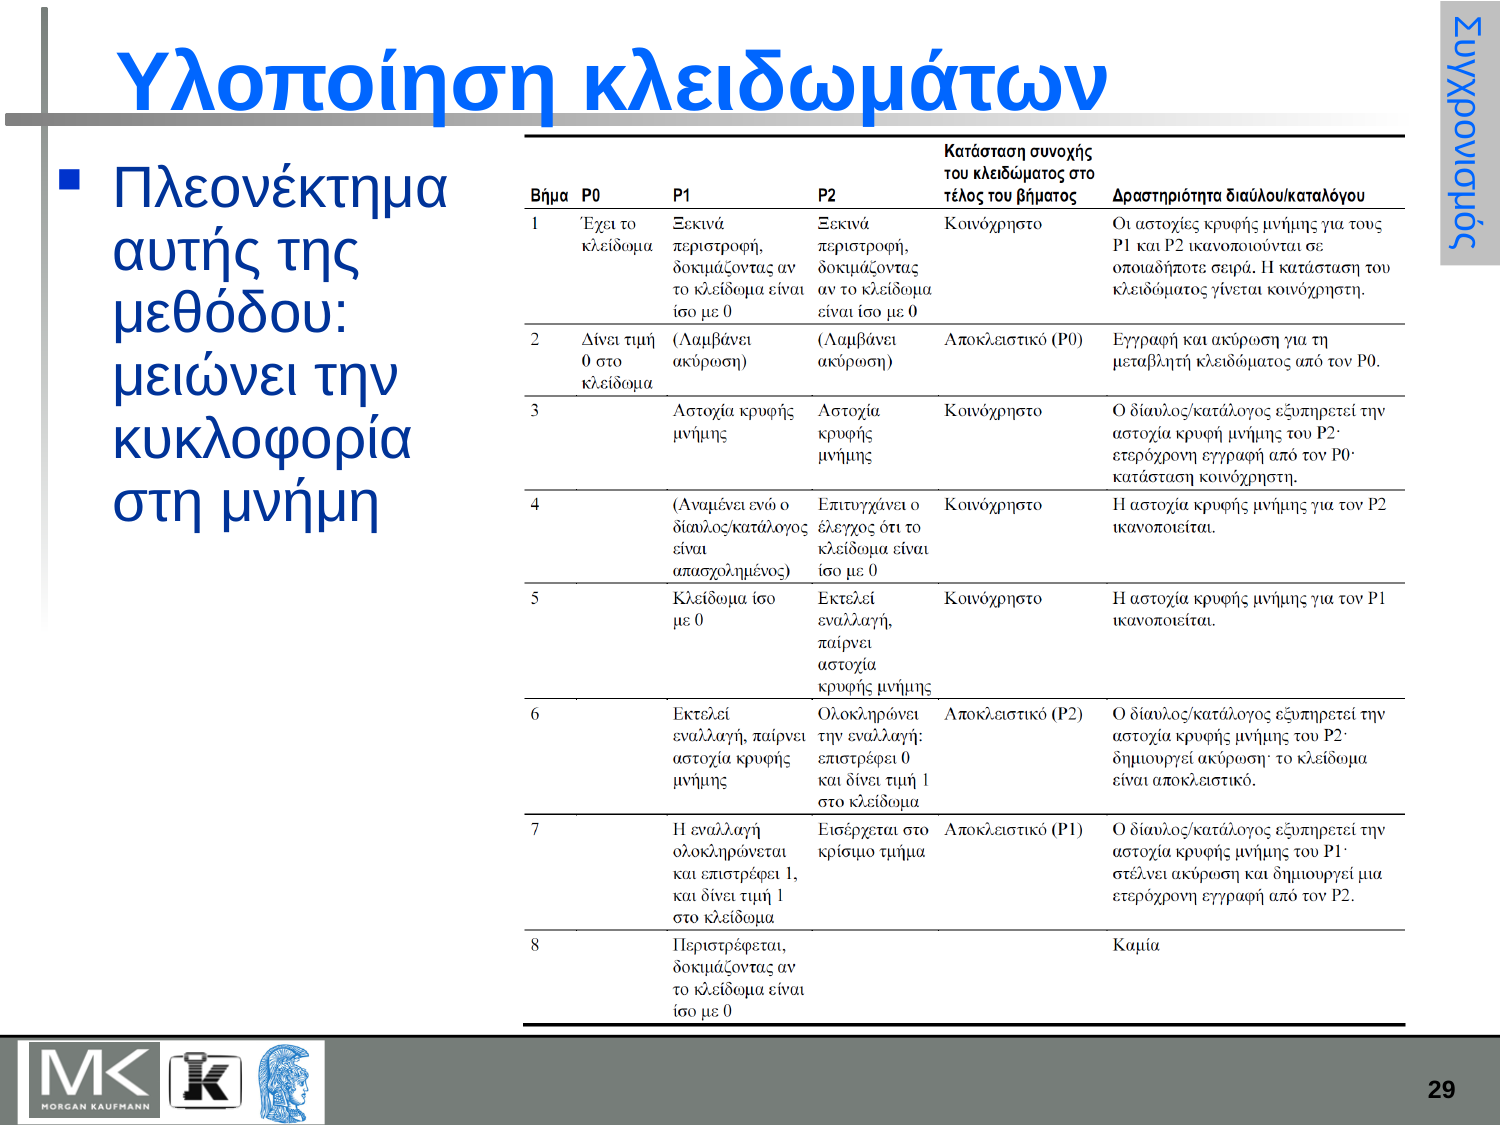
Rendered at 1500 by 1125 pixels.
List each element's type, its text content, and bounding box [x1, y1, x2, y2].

title Υλοποίηση κλειδωμάτων [100, 18, 1440, 135]
picture [256, 1042, 311, 1124]
picture [29, 1042, 160, 1118]
text_box Συγχρονισμός [1440, 1, 1500, 266]
list Πλεονέκτημα αυτής της μεθόδου: μειώνει την κυκλοφορία στη μνήμη [41, 148, 517, 988]
picture [522, 133, 1410, 1031]
